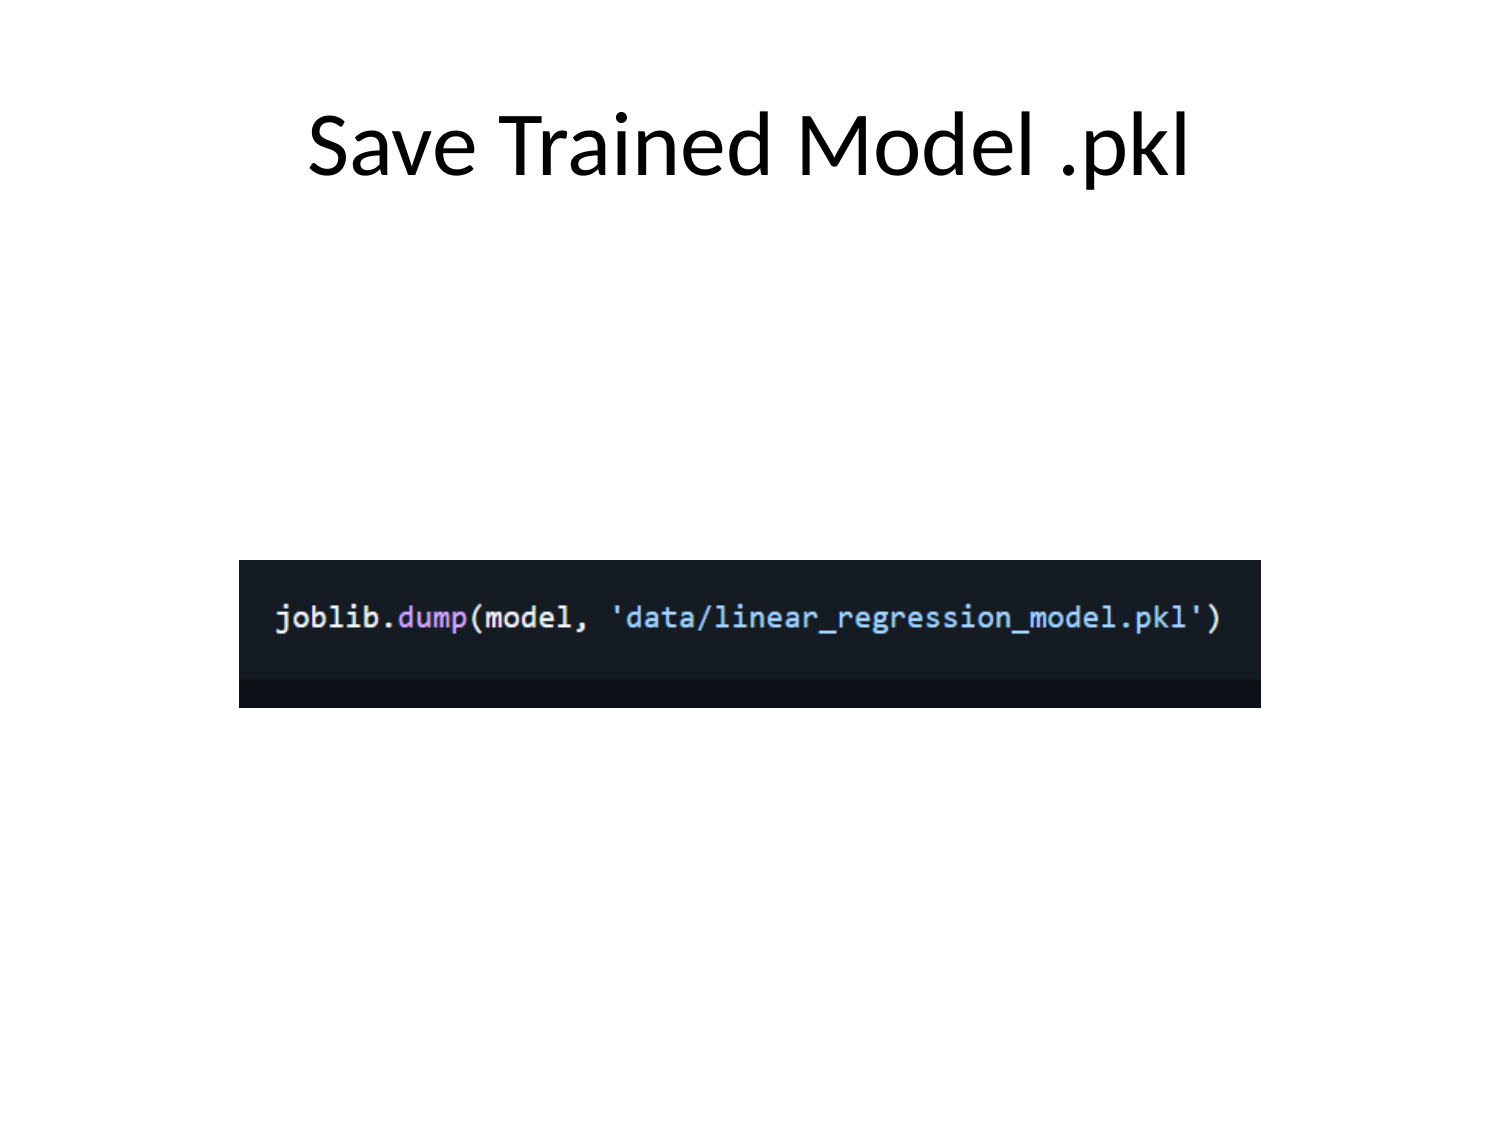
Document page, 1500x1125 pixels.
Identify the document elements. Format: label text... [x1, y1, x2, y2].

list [239, 560, 1261, 708]
title Save Trained Model .pkl [75, 45, 1425, 233]
